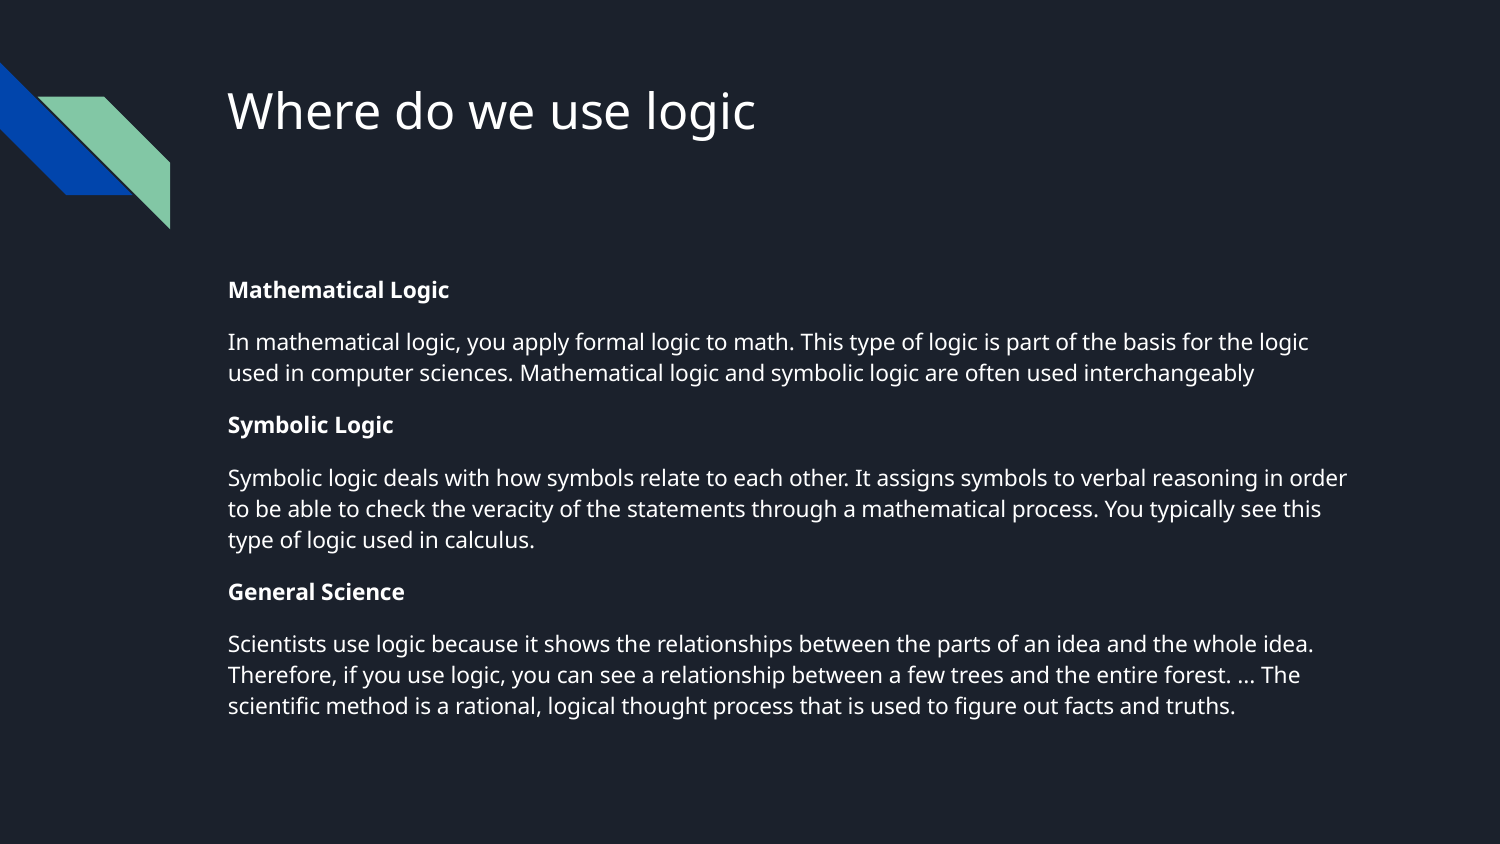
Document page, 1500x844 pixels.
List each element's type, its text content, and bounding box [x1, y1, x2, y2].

title Where do we use logic [212, 64, 1368, 215]
list Mathematical Logic In mathematical logic, you apply formal logic to math. This type of logic is part of the basis for the logic used in computer sciences. Mathematical logic and symbolic logic are often used interchangeably Symbolic Logic Symbolic logic deals with how symbols relate to each other. It assigns symbols to verbal reasoning in order to be able to check the veracity of the statements through a mathematical process. You typically see this type of logic used in calculus. General Science Scientists use logic because it shows the relationships between the parts of an idea and the whole idea. Therefore, if you use logic, you can see a relationship between a few trees and the entire forest. ... The scientific method is a rational, logical thought process that is used to figure out facts and truths. [212, 257, 1368, 735]
